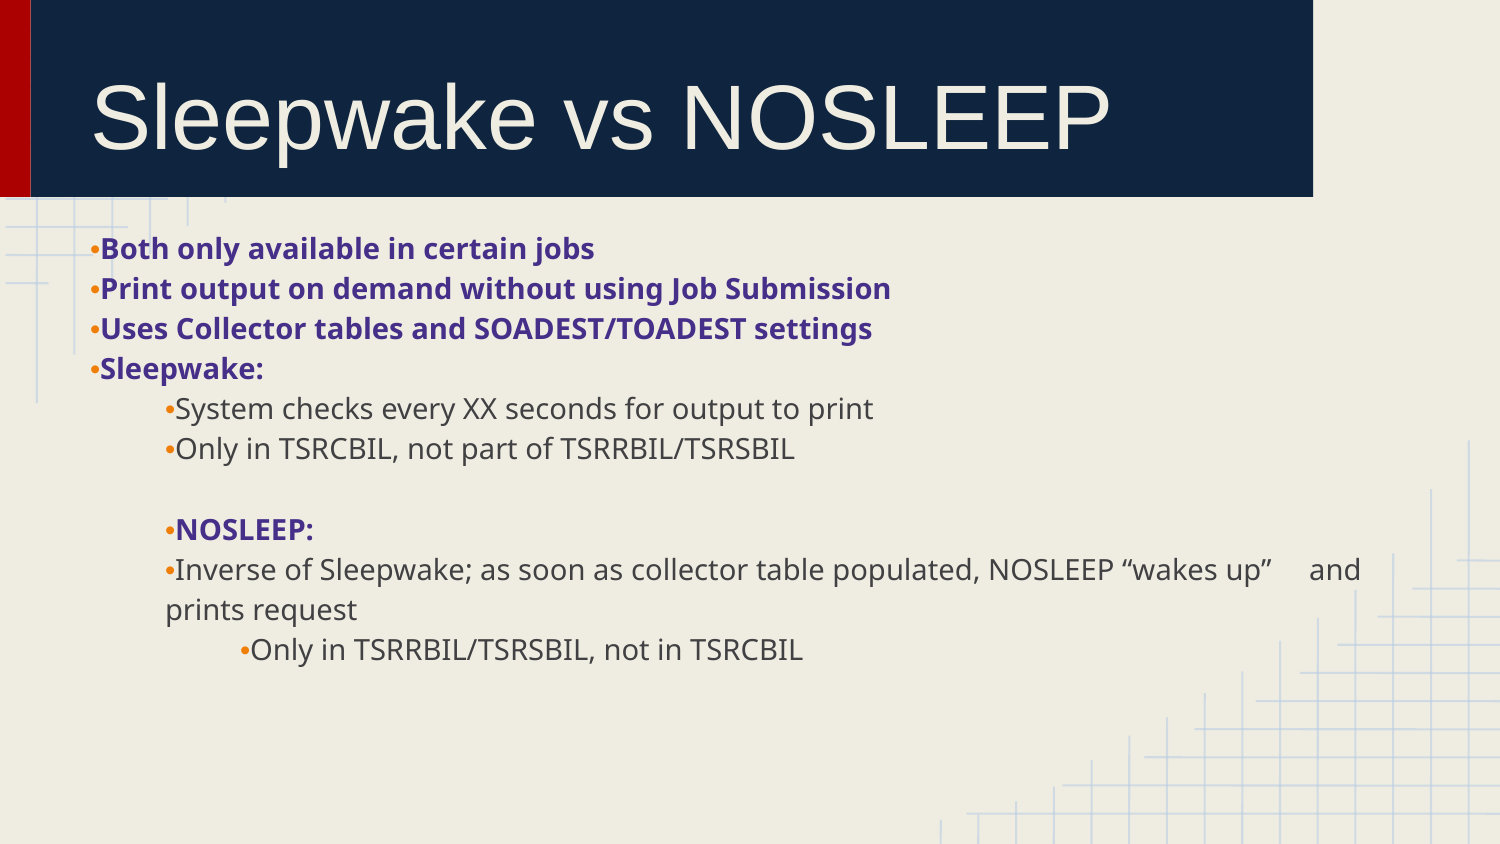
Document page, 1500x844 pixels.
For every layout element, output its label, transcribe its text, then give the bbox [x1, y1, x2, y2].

list •Both only available in certain jobs •Print output on demand without using Job Submission •Uses Collector tables and SOADEST/TOADEST settings •Sleepwake: •System checks every XX seconds for output to print •Only in TSRCBIL, not part of TSRRBIL/TSRSBIL •NOSLEEP: •Inverse of Sleepwake; as soon as collector table populated, NOSLEEP “wakes up” and prints request •Only in TSRRBIL/TSRSBIL, not in TSRCBIL [75, 209, 1425, 806]
title Sleepwake vs NOSLEEP [75, 16, 1276, 183]
